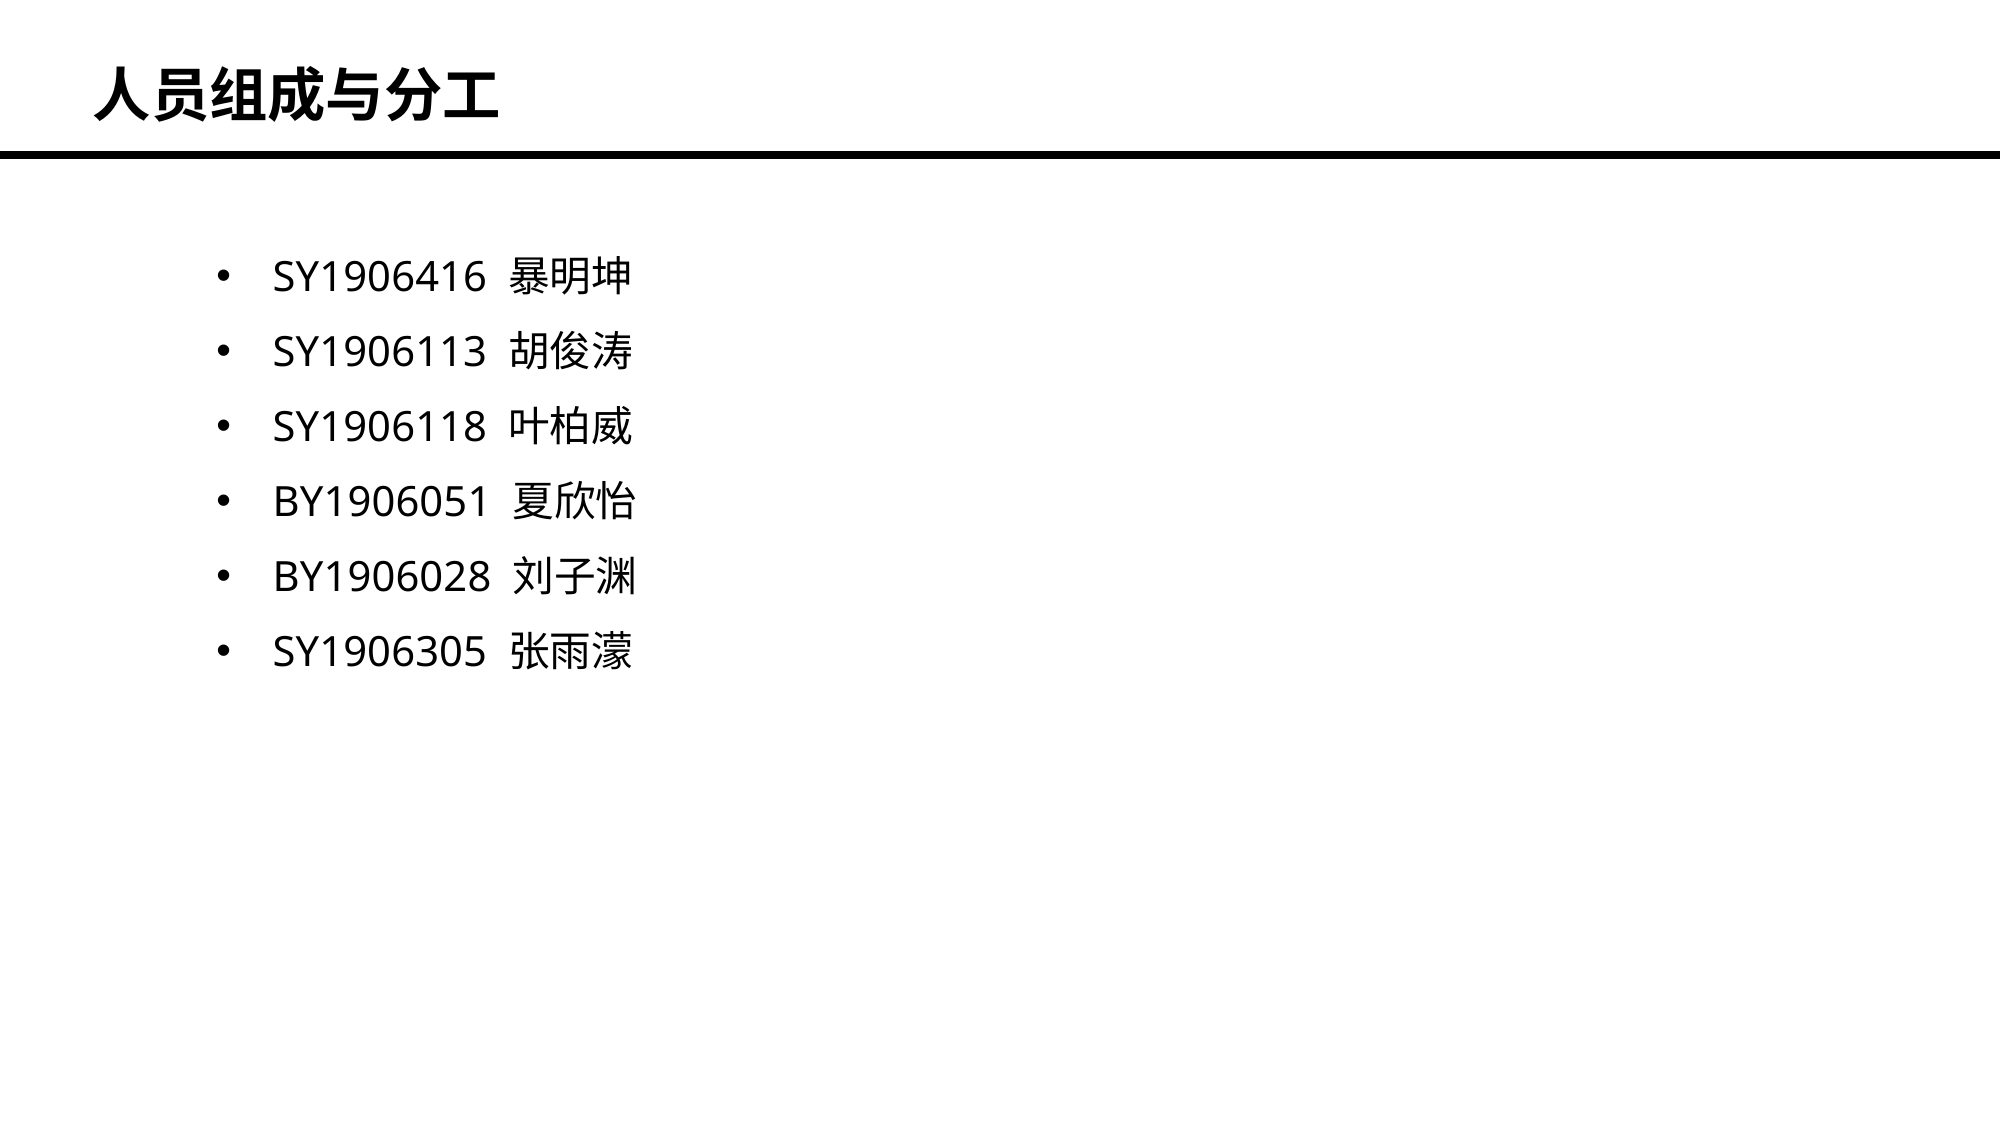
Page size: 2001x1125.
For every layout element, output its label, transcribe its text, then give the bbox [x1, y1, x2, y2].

text_box 人员组成与分工 [78, 51, 516, 136]
text_box SY1906416 暴明坤 SY1906113 胡俊涛 SY1906118 叶柏威 BY1906051 夏欣怡 BY1906028 刘子渊 SY1906305 张雨濛 [201, 217, 1733, 683]
